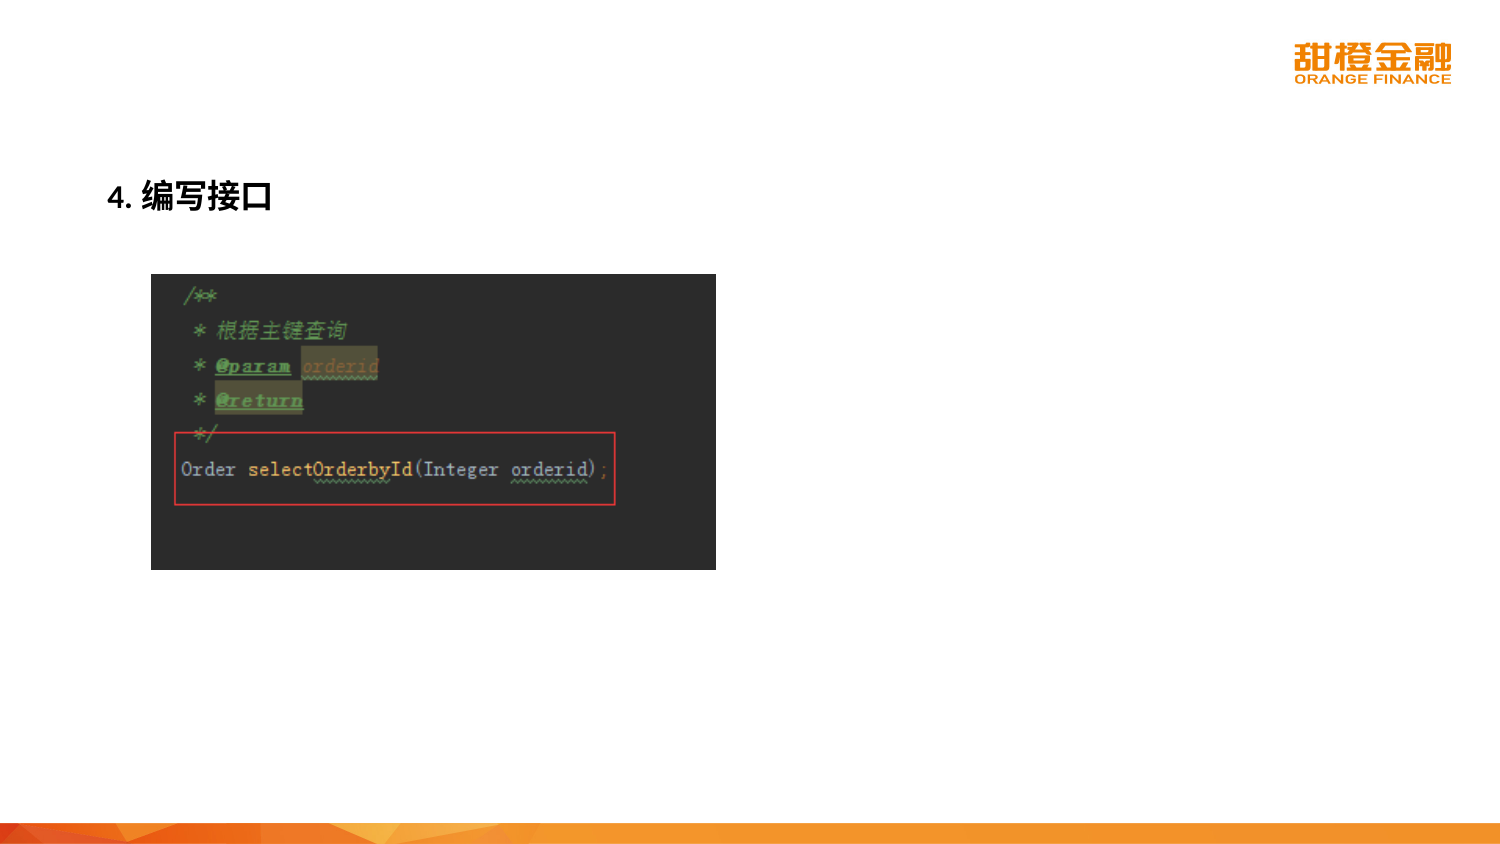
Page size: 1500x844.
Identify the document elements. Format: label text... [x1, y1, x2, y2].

text_box 4.编写接口 [92, 167, 1237, 223]
picture [0, 0, 1500, 844]
